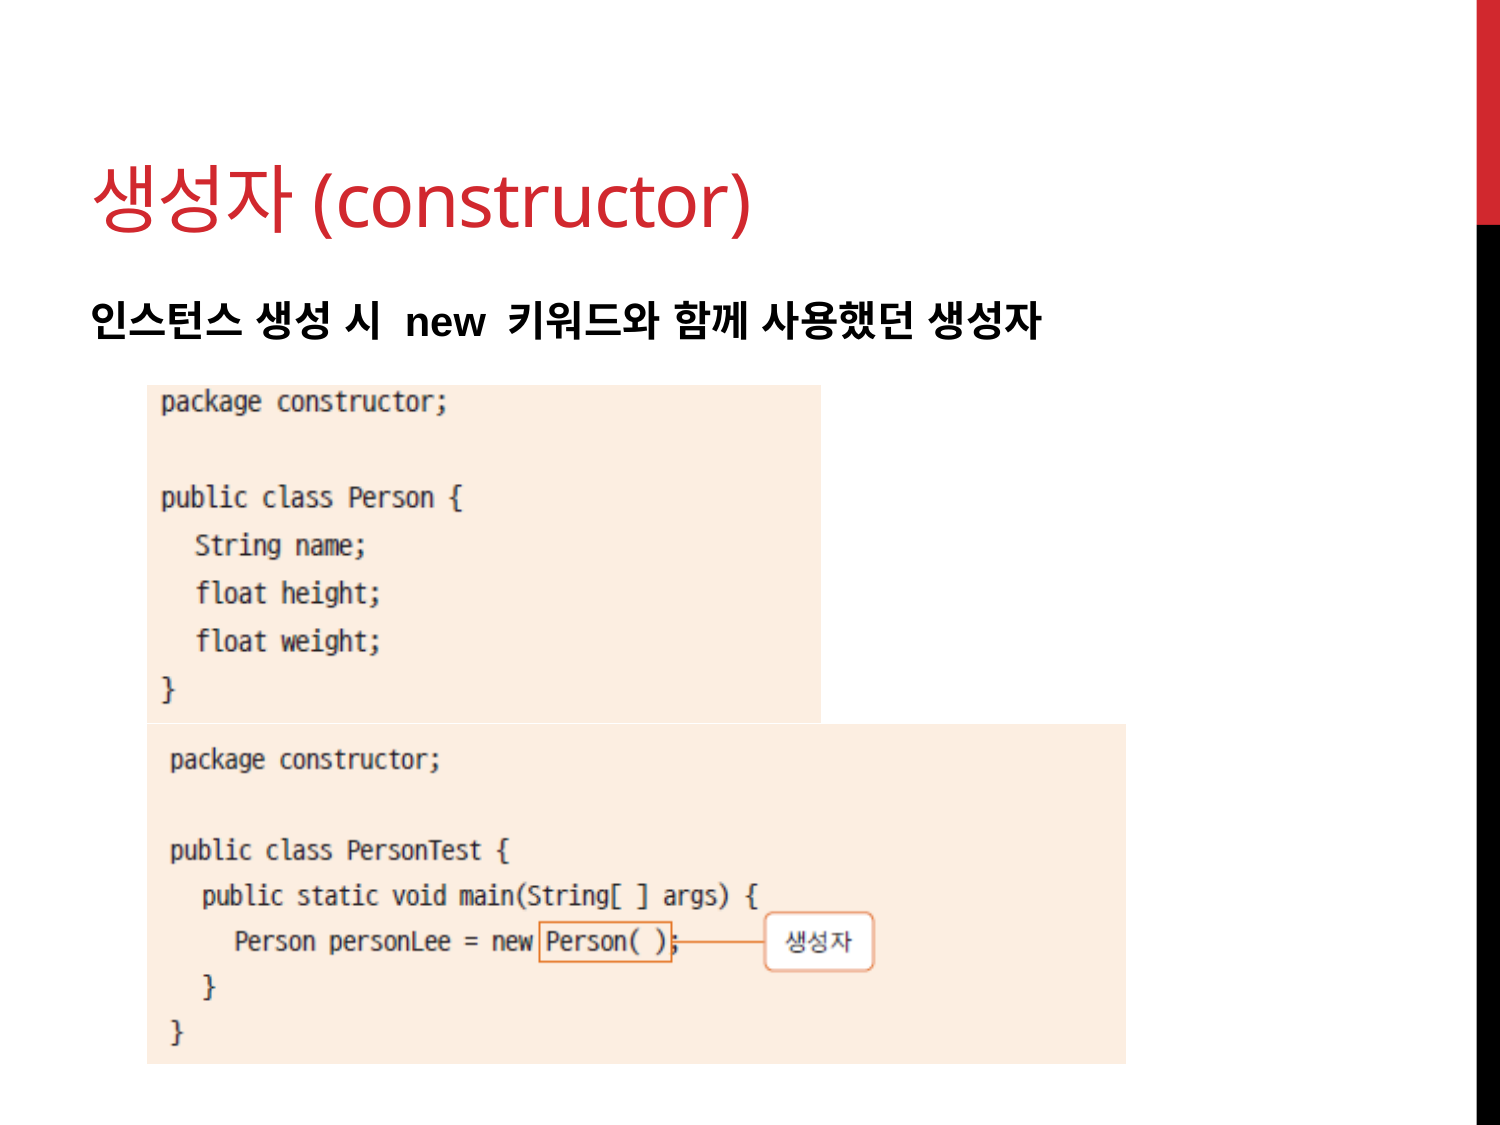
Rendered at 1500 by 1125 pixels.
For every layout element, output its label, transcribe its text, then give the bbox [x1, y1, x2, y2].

list 인스턴스 생성 시 new 키워드와 함께 사용했던 생성자 [75, 287, 1325, 1005]
picture [146, 384, 1127, 1064]
title 생성자(constructor) [75, 25, 1025, 250]
